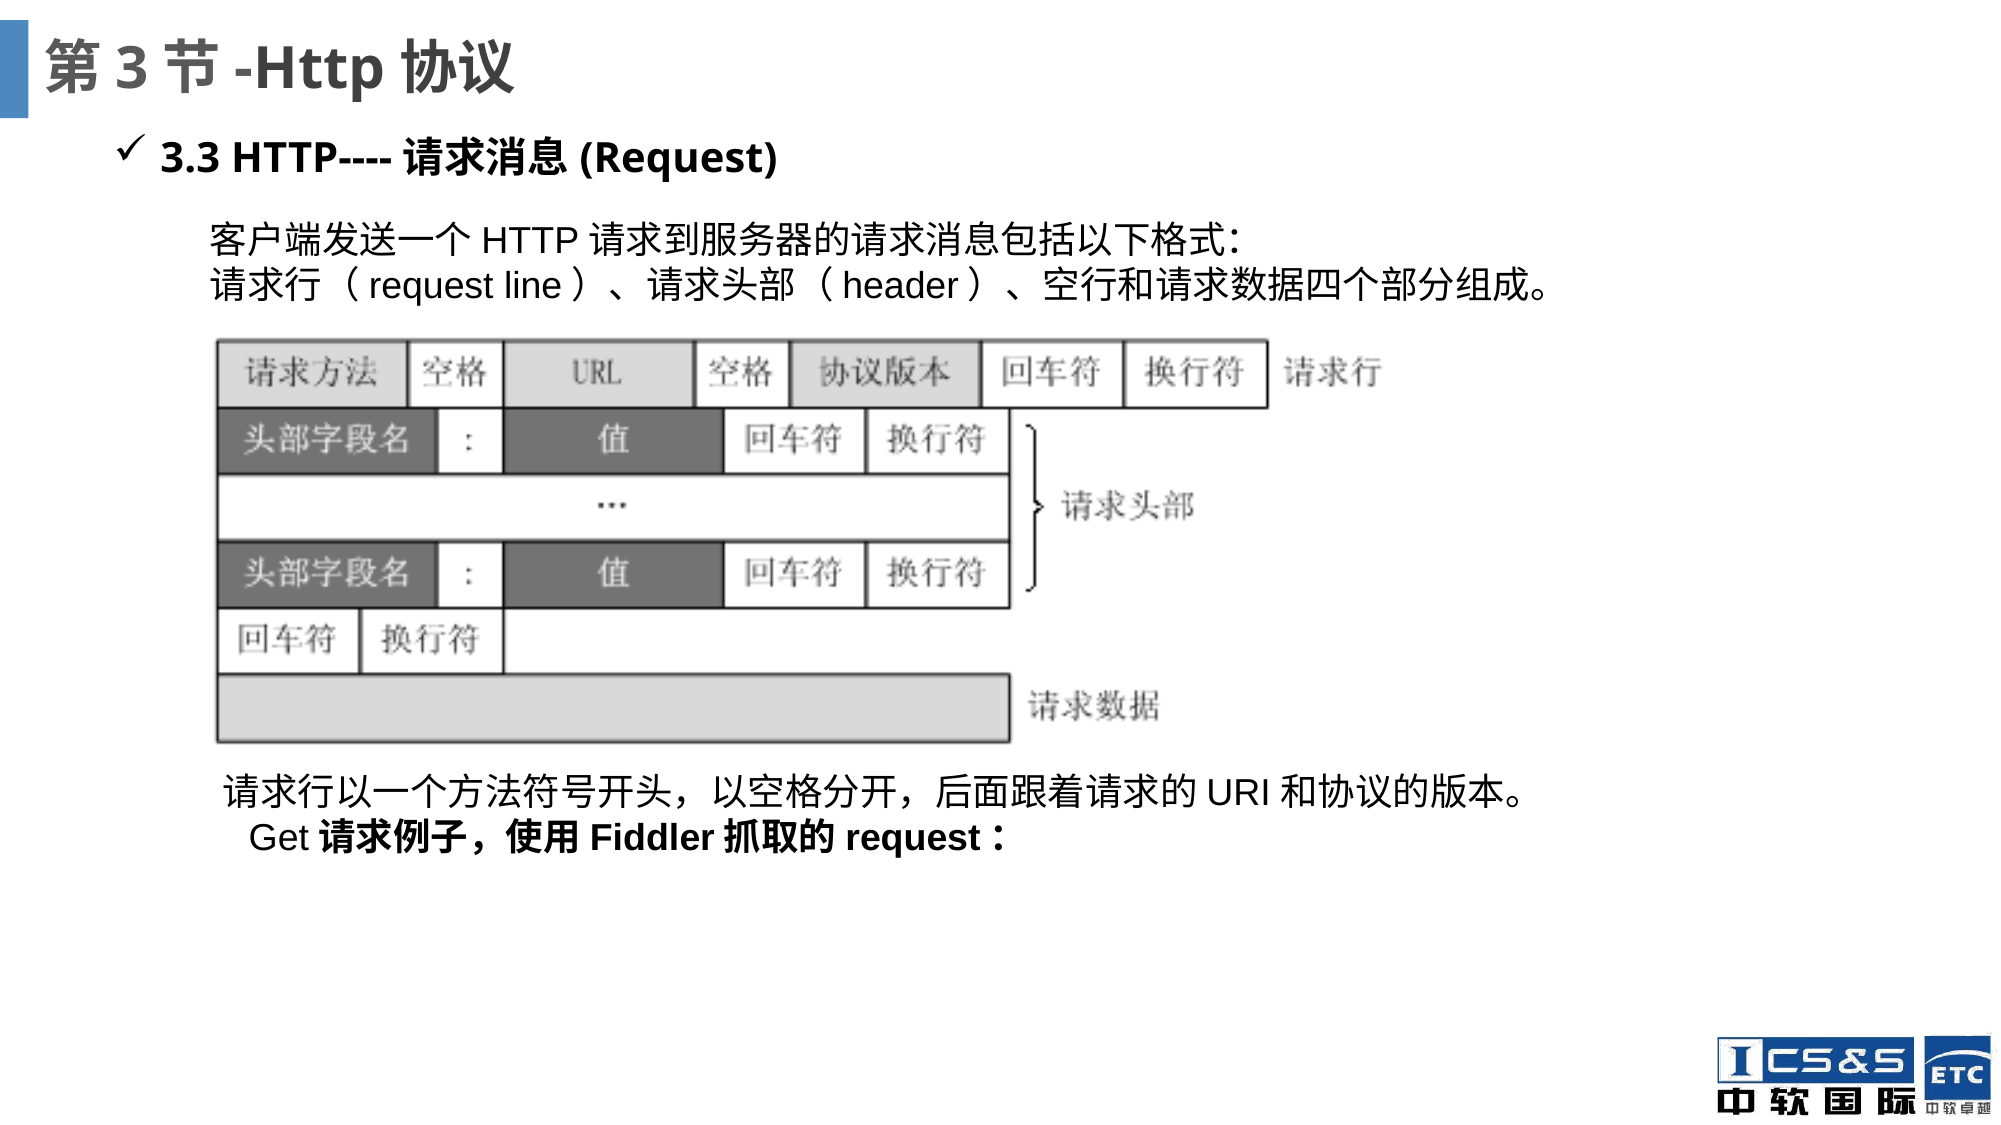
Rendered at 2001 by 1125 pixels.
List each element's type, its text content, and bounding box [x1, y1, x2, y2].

text_box 请求行以一个方法符号开头，以空格分开，后面跟着请求的URI和协议的版本。 Get请求例子，使用Fiddler抓取的request： [190, 760, 1690, 866]
text_box 3.3 HTTP----请求消息(Request) [98, 123, 793, 189]
title 第3节-Http协议 [28, 20, 1927, 119]
text_box 客户端发送一个HTTP请求到服务器的请求消息包括以下格式： 请求行（request line）、请求头部（header）、空行和请求数据四个部分组成。 [151, 208, 1554, 314]
picture [212, 334, 1391, 752]
picture [1706, 1026, 2000, 1125]
